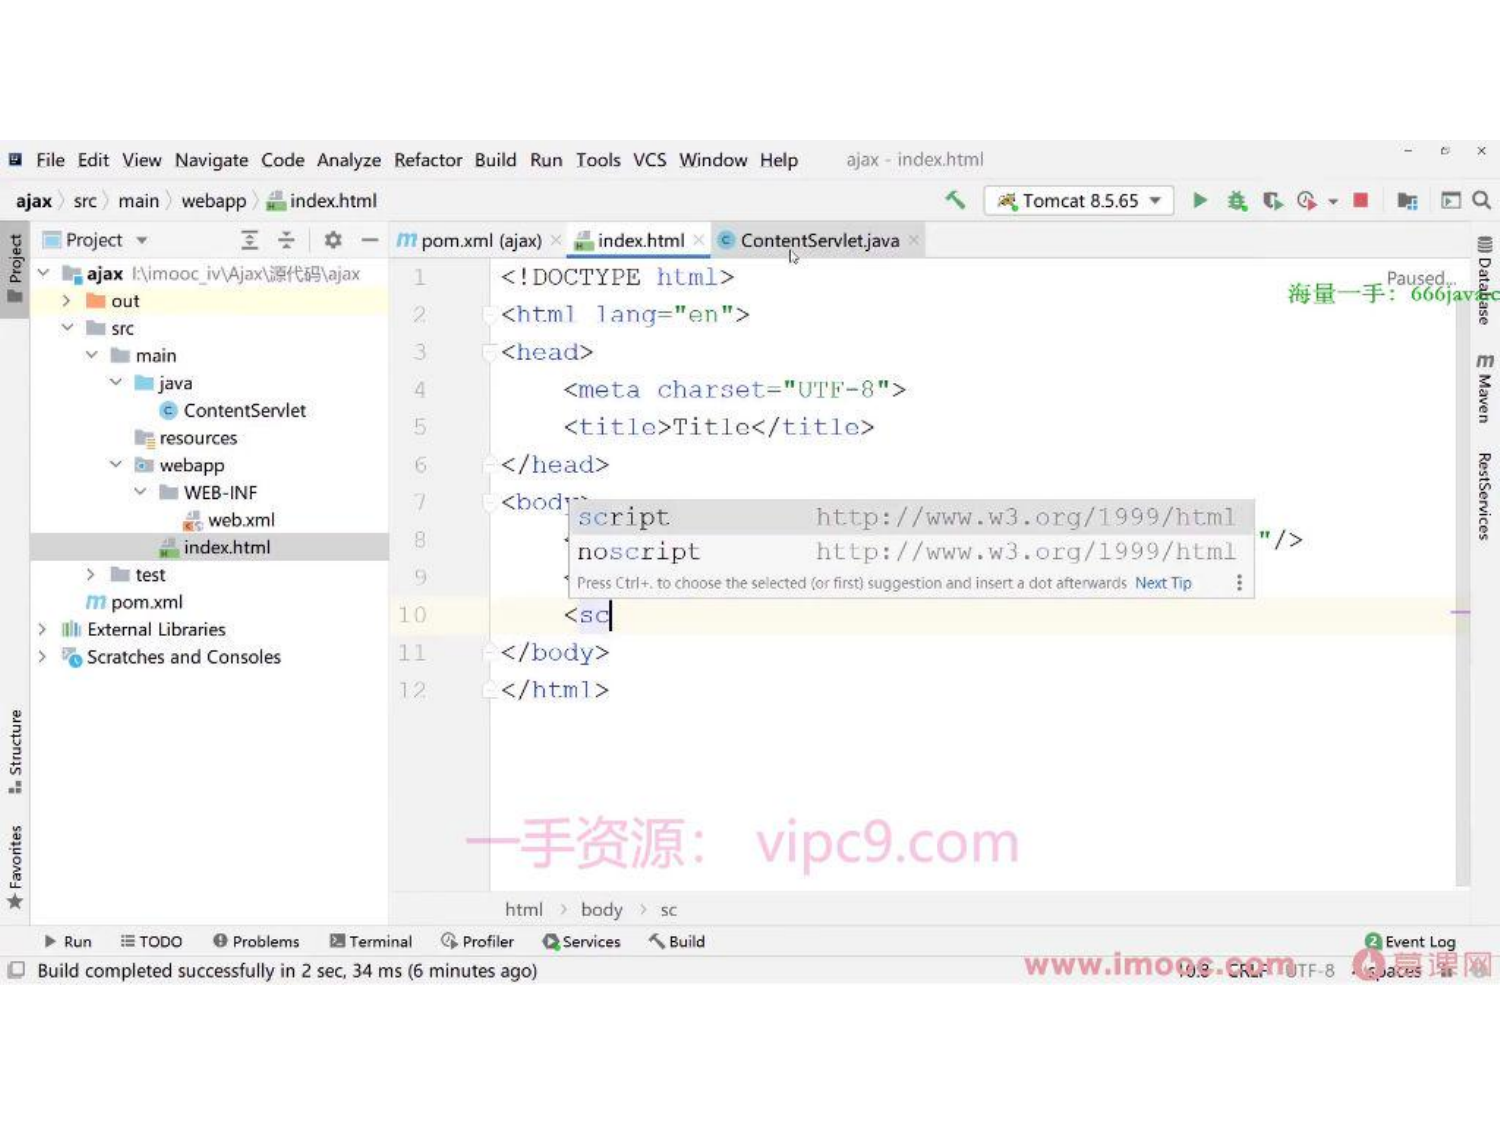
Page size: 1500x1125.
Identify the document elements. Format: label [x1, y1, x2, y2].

picture [0, 140, 1500, 985]
